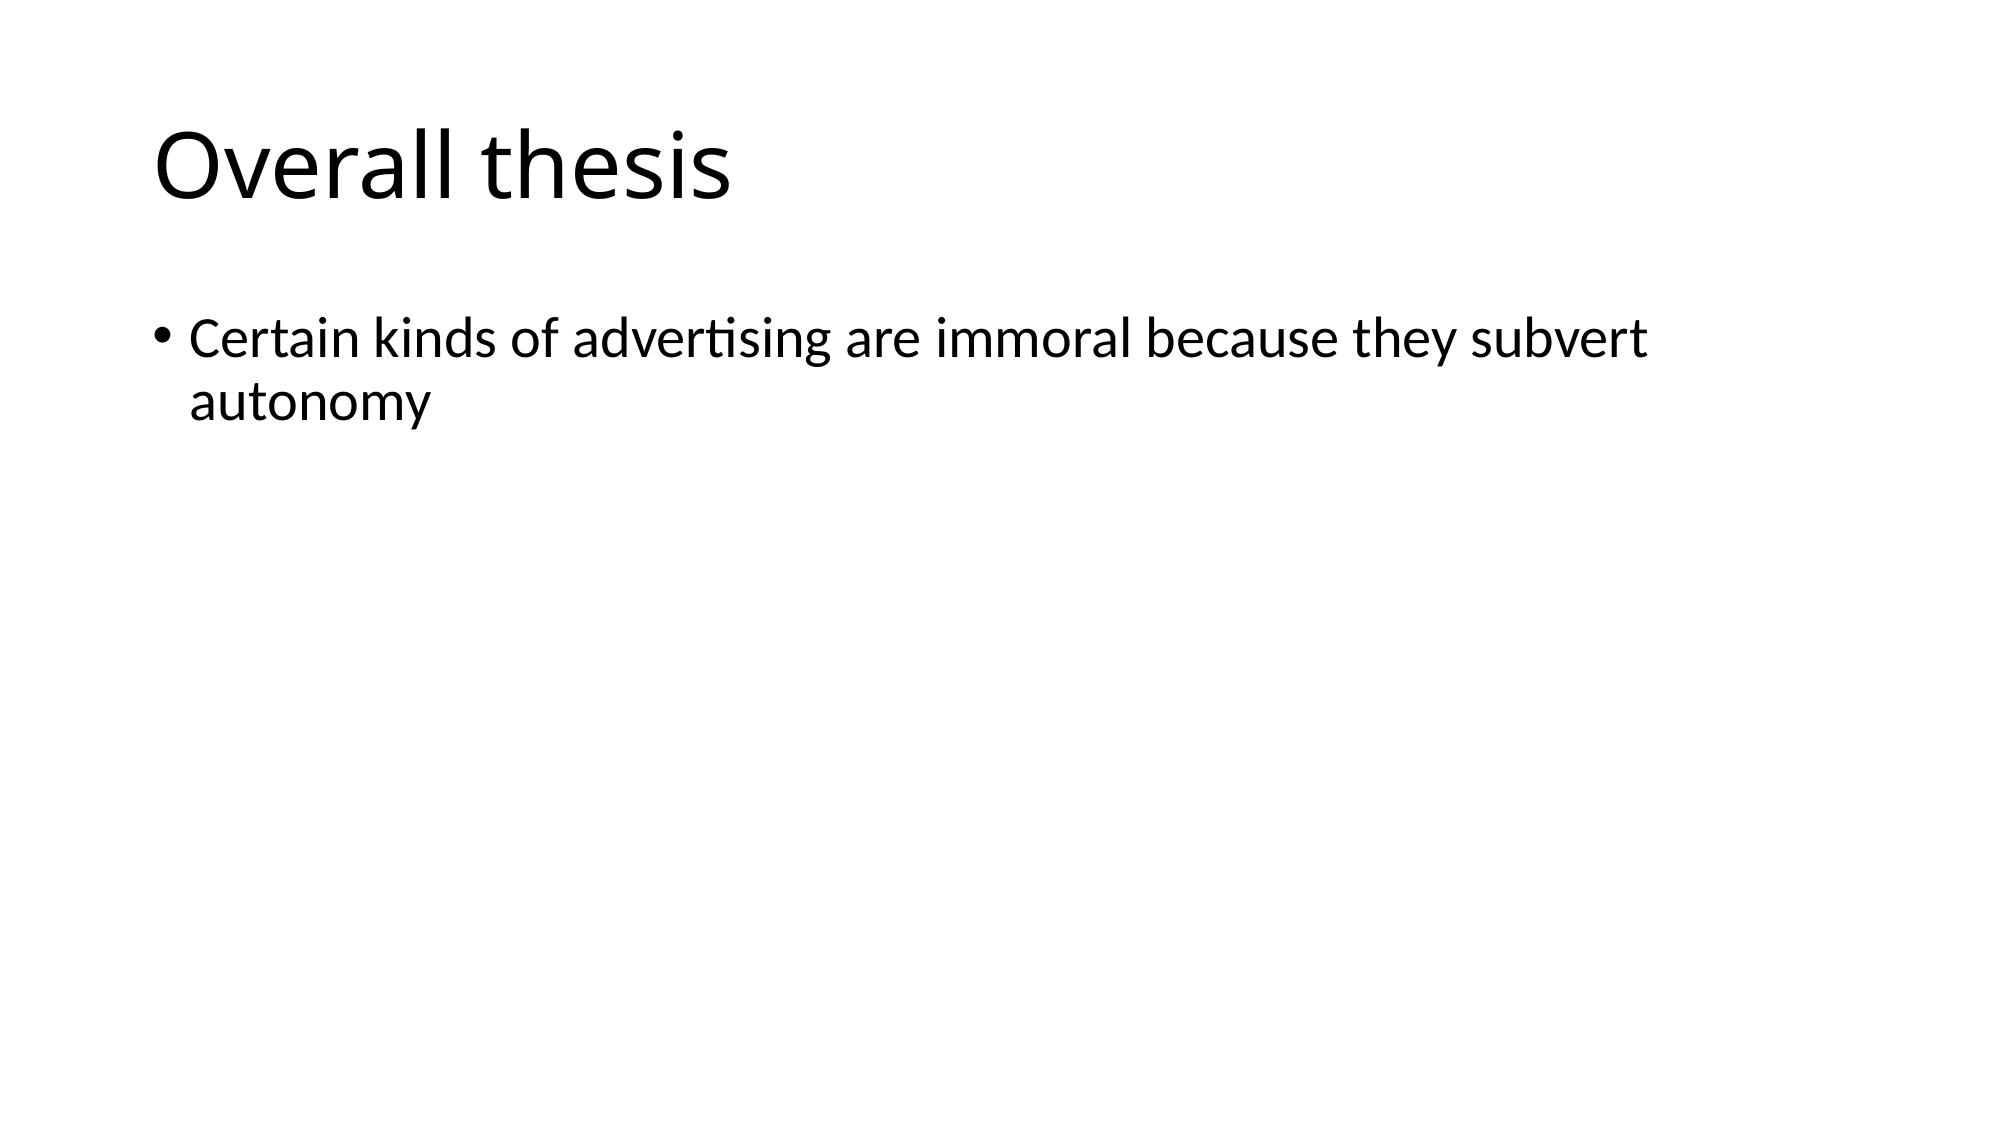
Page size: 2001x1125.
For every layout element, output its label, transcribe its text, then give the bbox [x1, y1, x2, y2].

title Overall thesis [137, 59, 1863, 278]
list Certain kinds of advertising are immoral because they subvert autonomy [137, 299, 1863, 1014]
